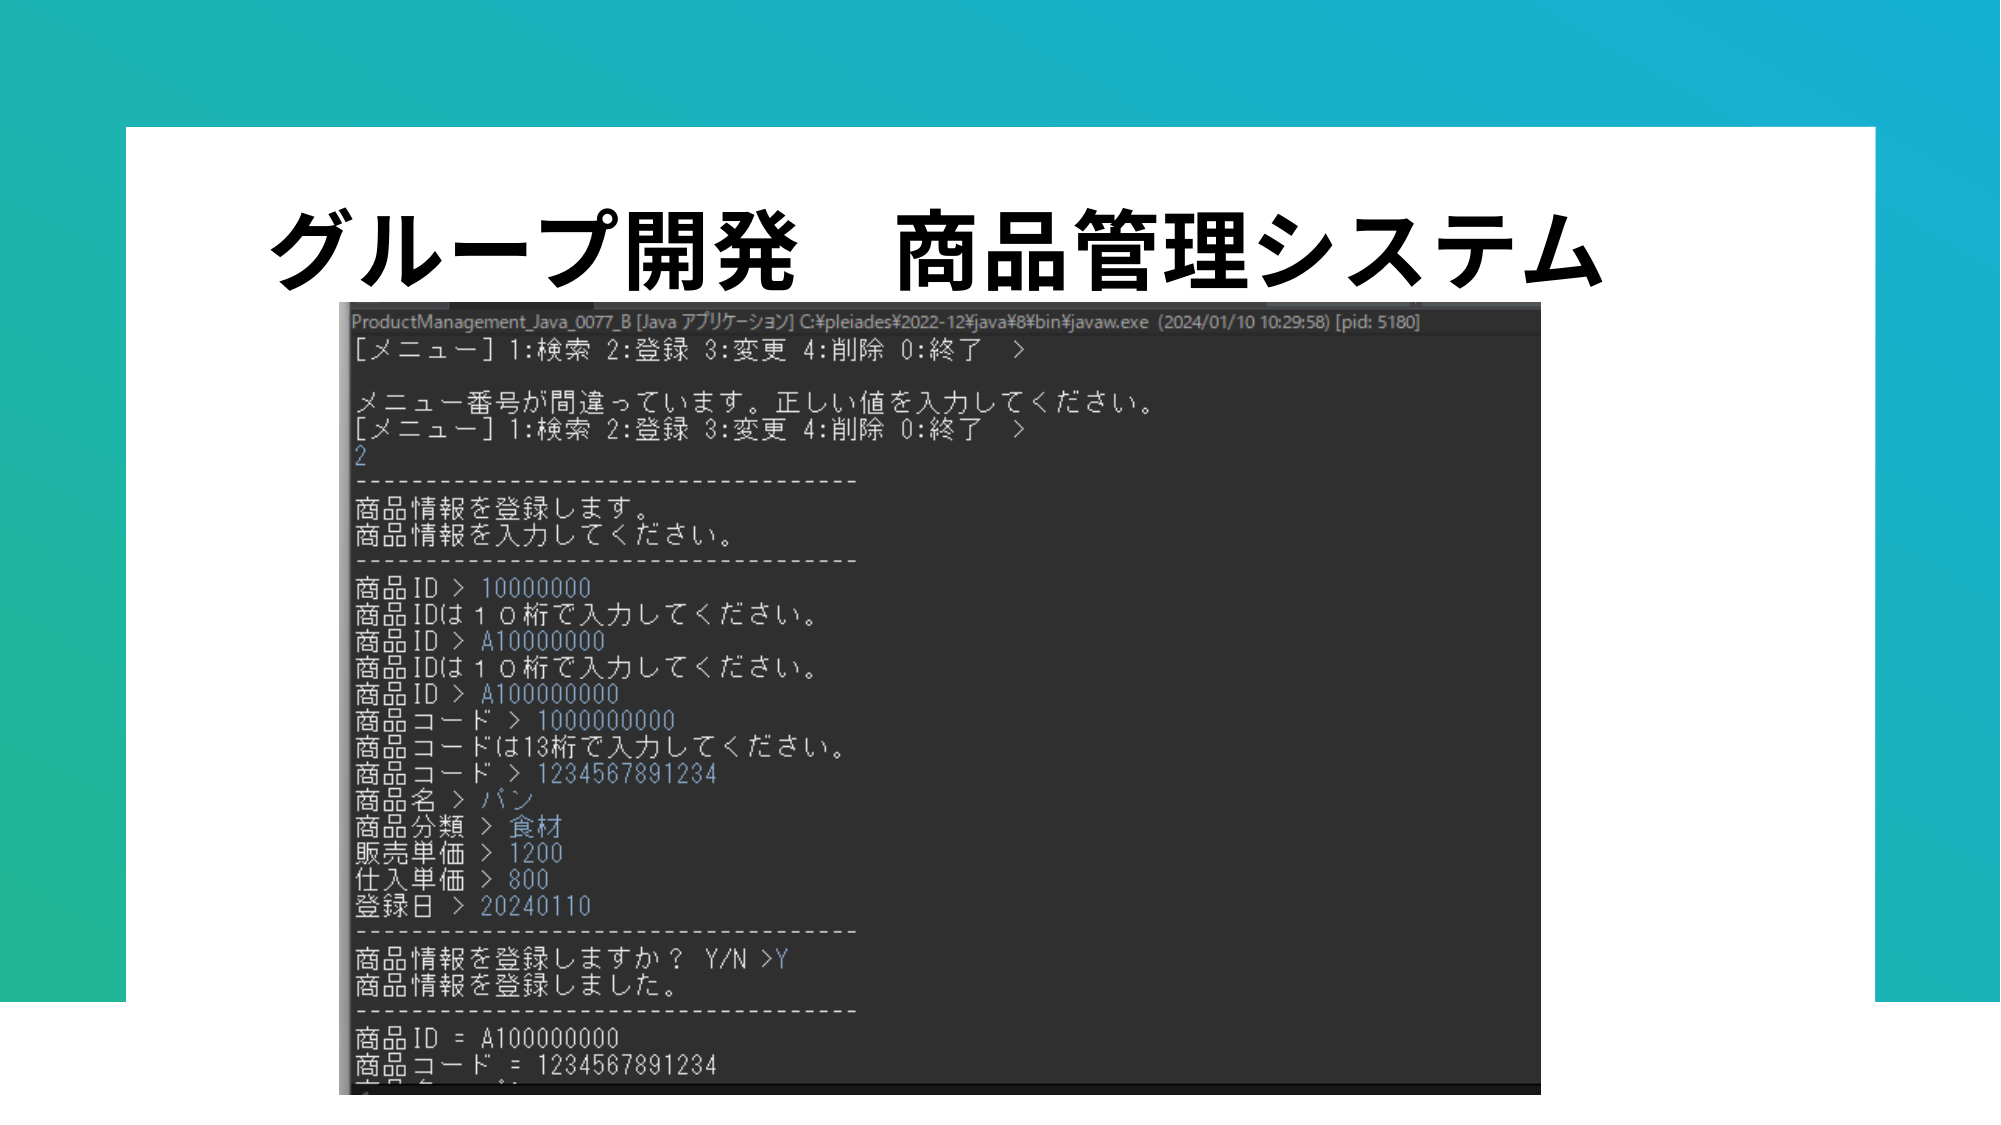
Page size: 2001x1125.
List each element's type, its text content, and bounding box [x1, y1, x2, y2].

title グループ開発 商品管理システム [249, 177, 1750, 303]
picture [339, 302, 1541, 1095]
